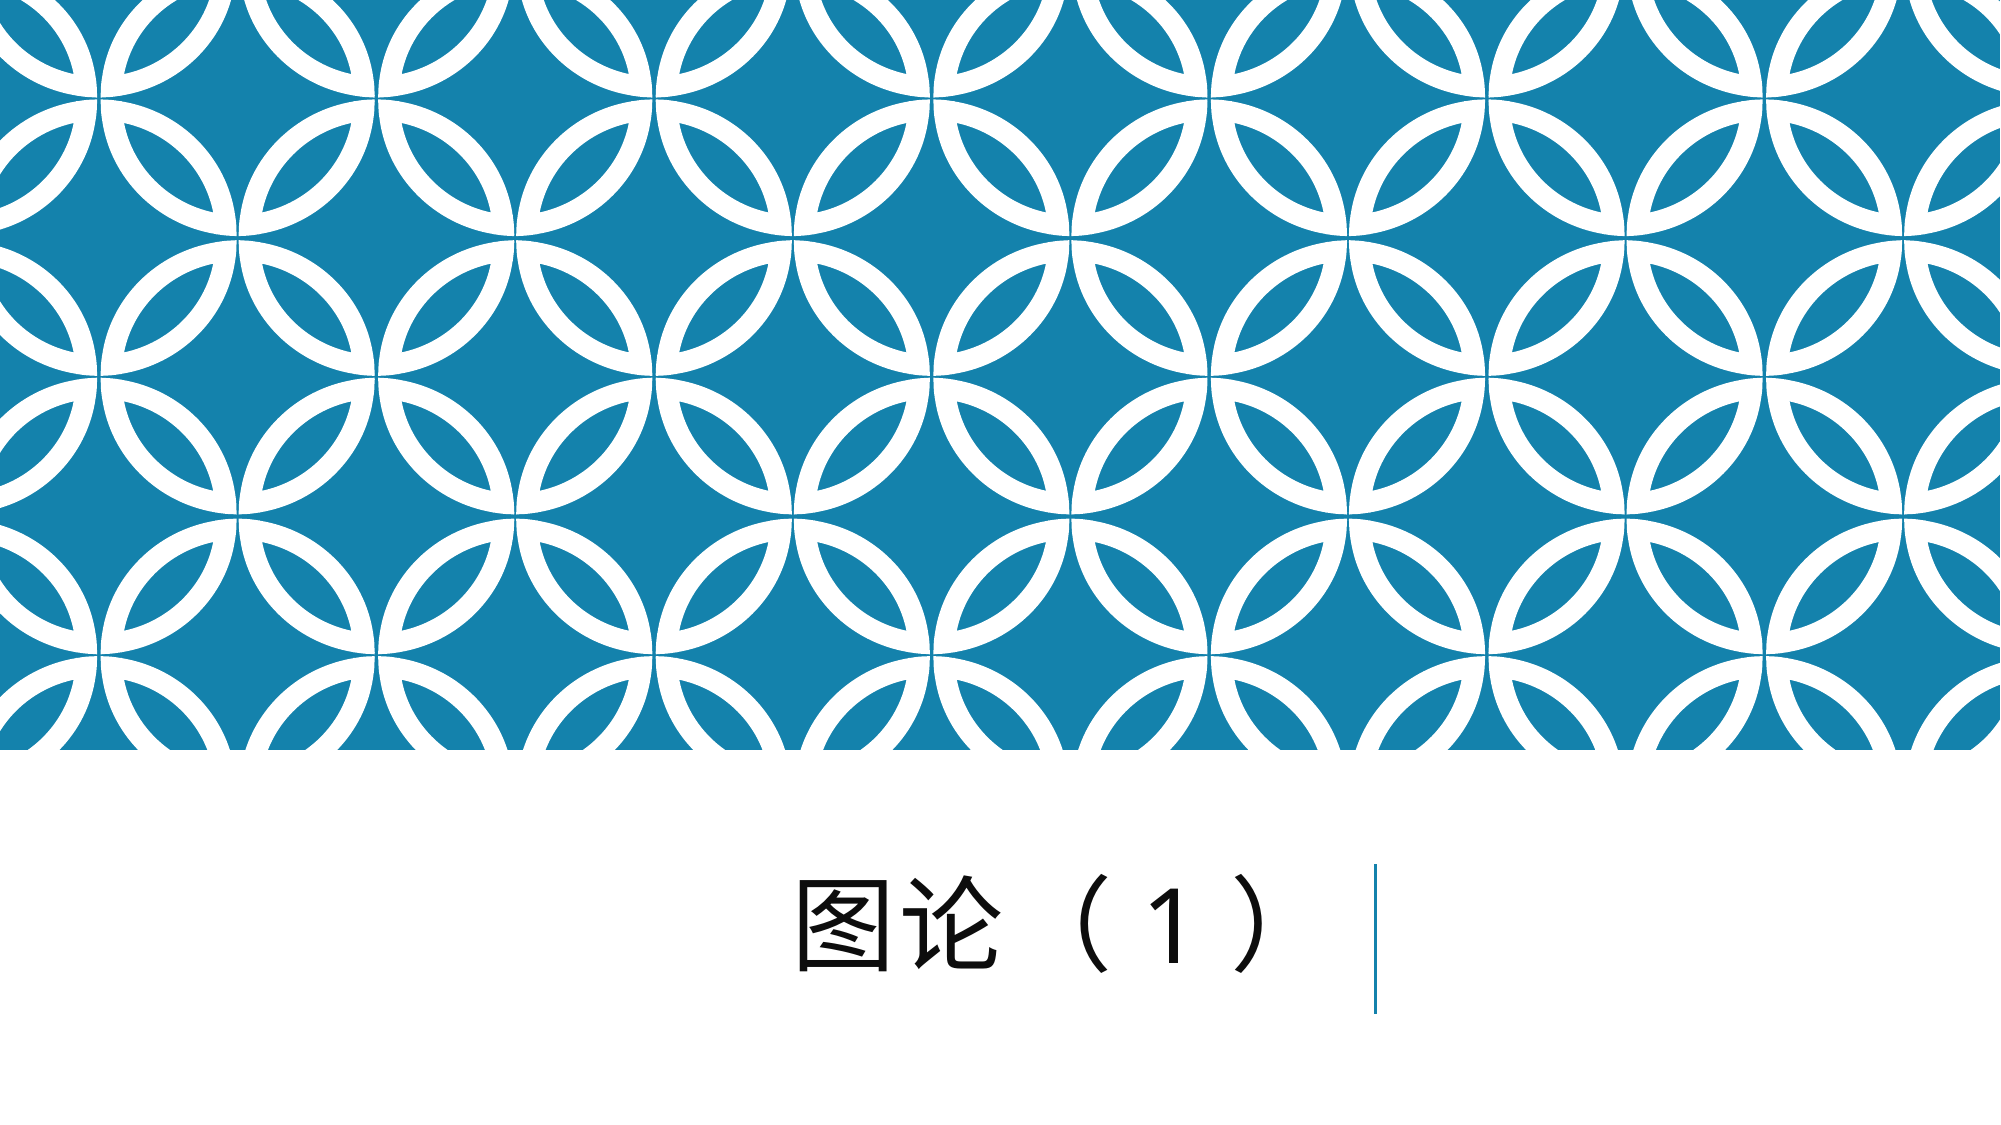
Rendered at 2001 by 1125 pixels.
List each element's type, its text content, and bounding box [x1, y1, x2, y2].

title 图论（1） [75, 813, 1350, 1054]
